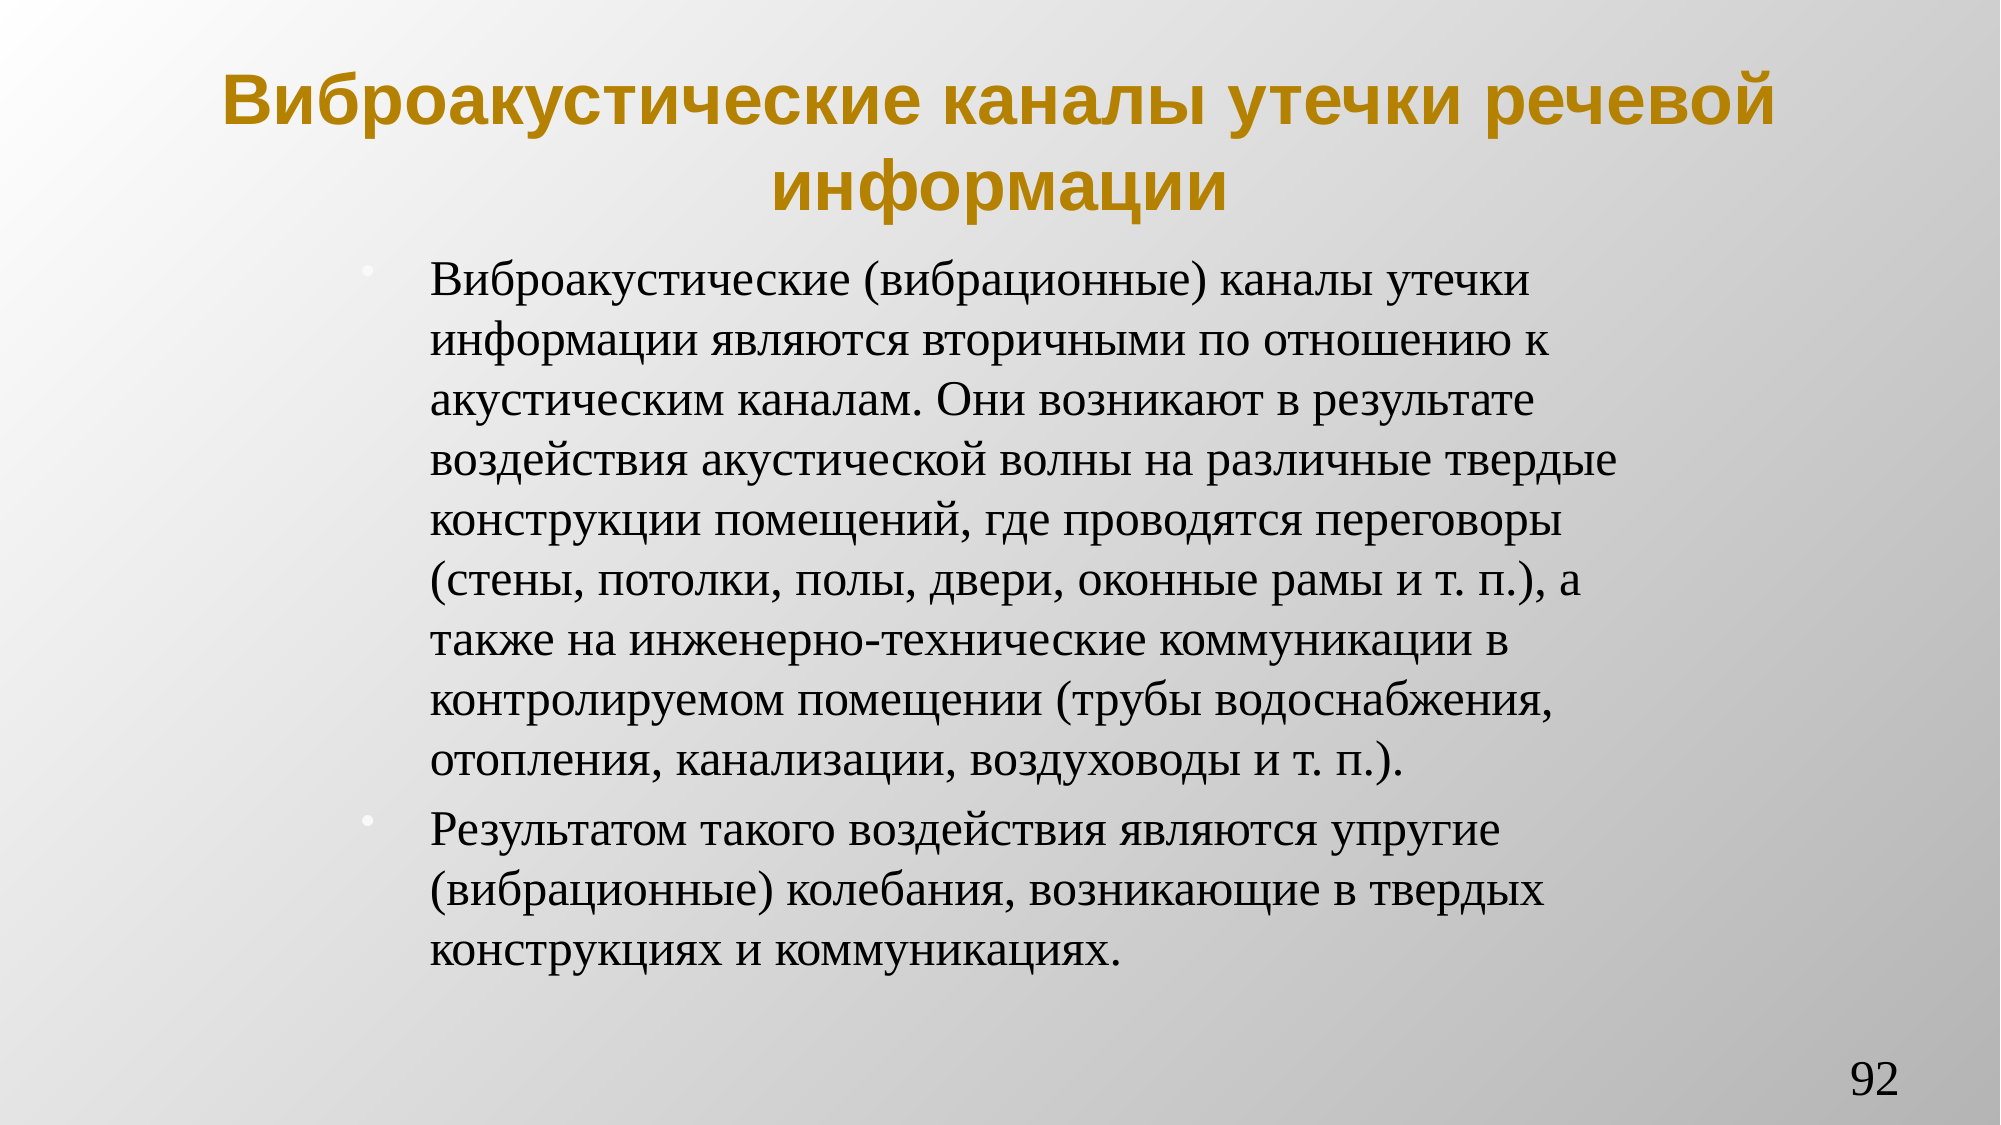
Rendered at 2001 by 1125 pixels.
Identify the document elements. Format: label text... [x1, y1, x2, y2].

title Виброакустические каналы утечки речевой информации [99, 45, 1900, 233]
list Виброакустические (вибрационные) каналы утечки информации являются вторичными по отношению к акустическим каналам. Они возникают в результате воздействия акустической волны на различные твердые конструкции помещений, где проводятся переговоры (стены, потолки, полы, двери, оконные рамы и т. п.), а также на инженерно-технические коммуникации в контролируемом помещении (трубы водоснабжения, отопления, канализации, воздуховоды и т. п.). Результатом такого воздействия являются упругие (вибрационные) колебания, возникающие в твердых конструкциях и коммуникациях. [324, 237, 1676, 1011]
slide_number 92 [1733, 1052, 1900, 1113]
